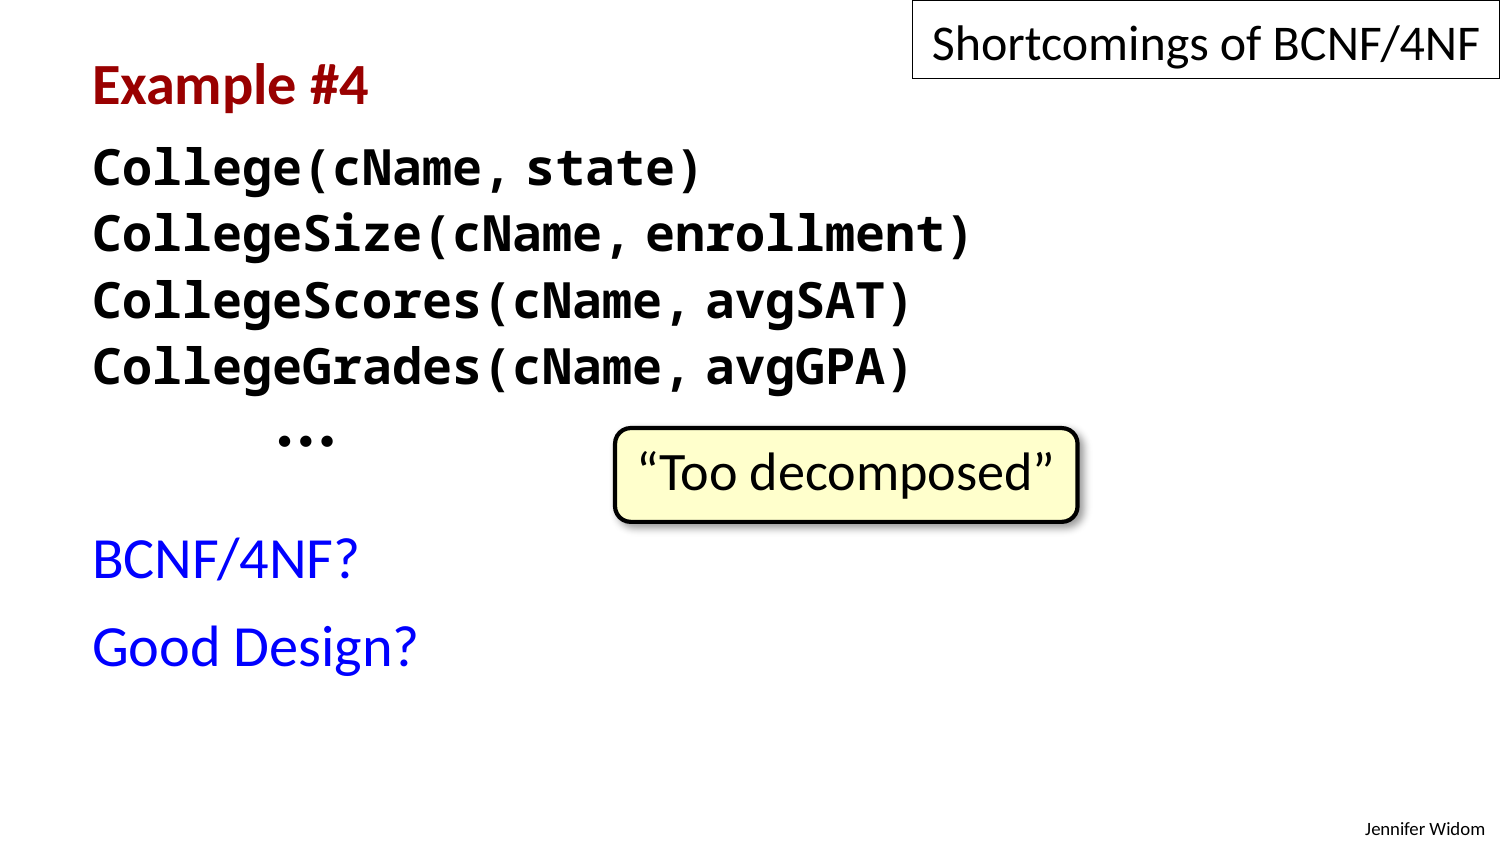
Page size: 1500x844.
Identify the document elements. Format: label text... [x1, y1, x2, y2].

text_box “Too decomposed” [612, 425, 1080, 524]
text_box Example #4 College(cName, state) CollegeSize(cName, enrollment) CollegeScores(cName, avgSAT) CollegeGrades(cName, avgGPA)    BCNF/4NF? Good Design? [62, 46, 1475, 794]
text_box Shortcomings of BCNF/4NF [912, 0, 1500, 79]
